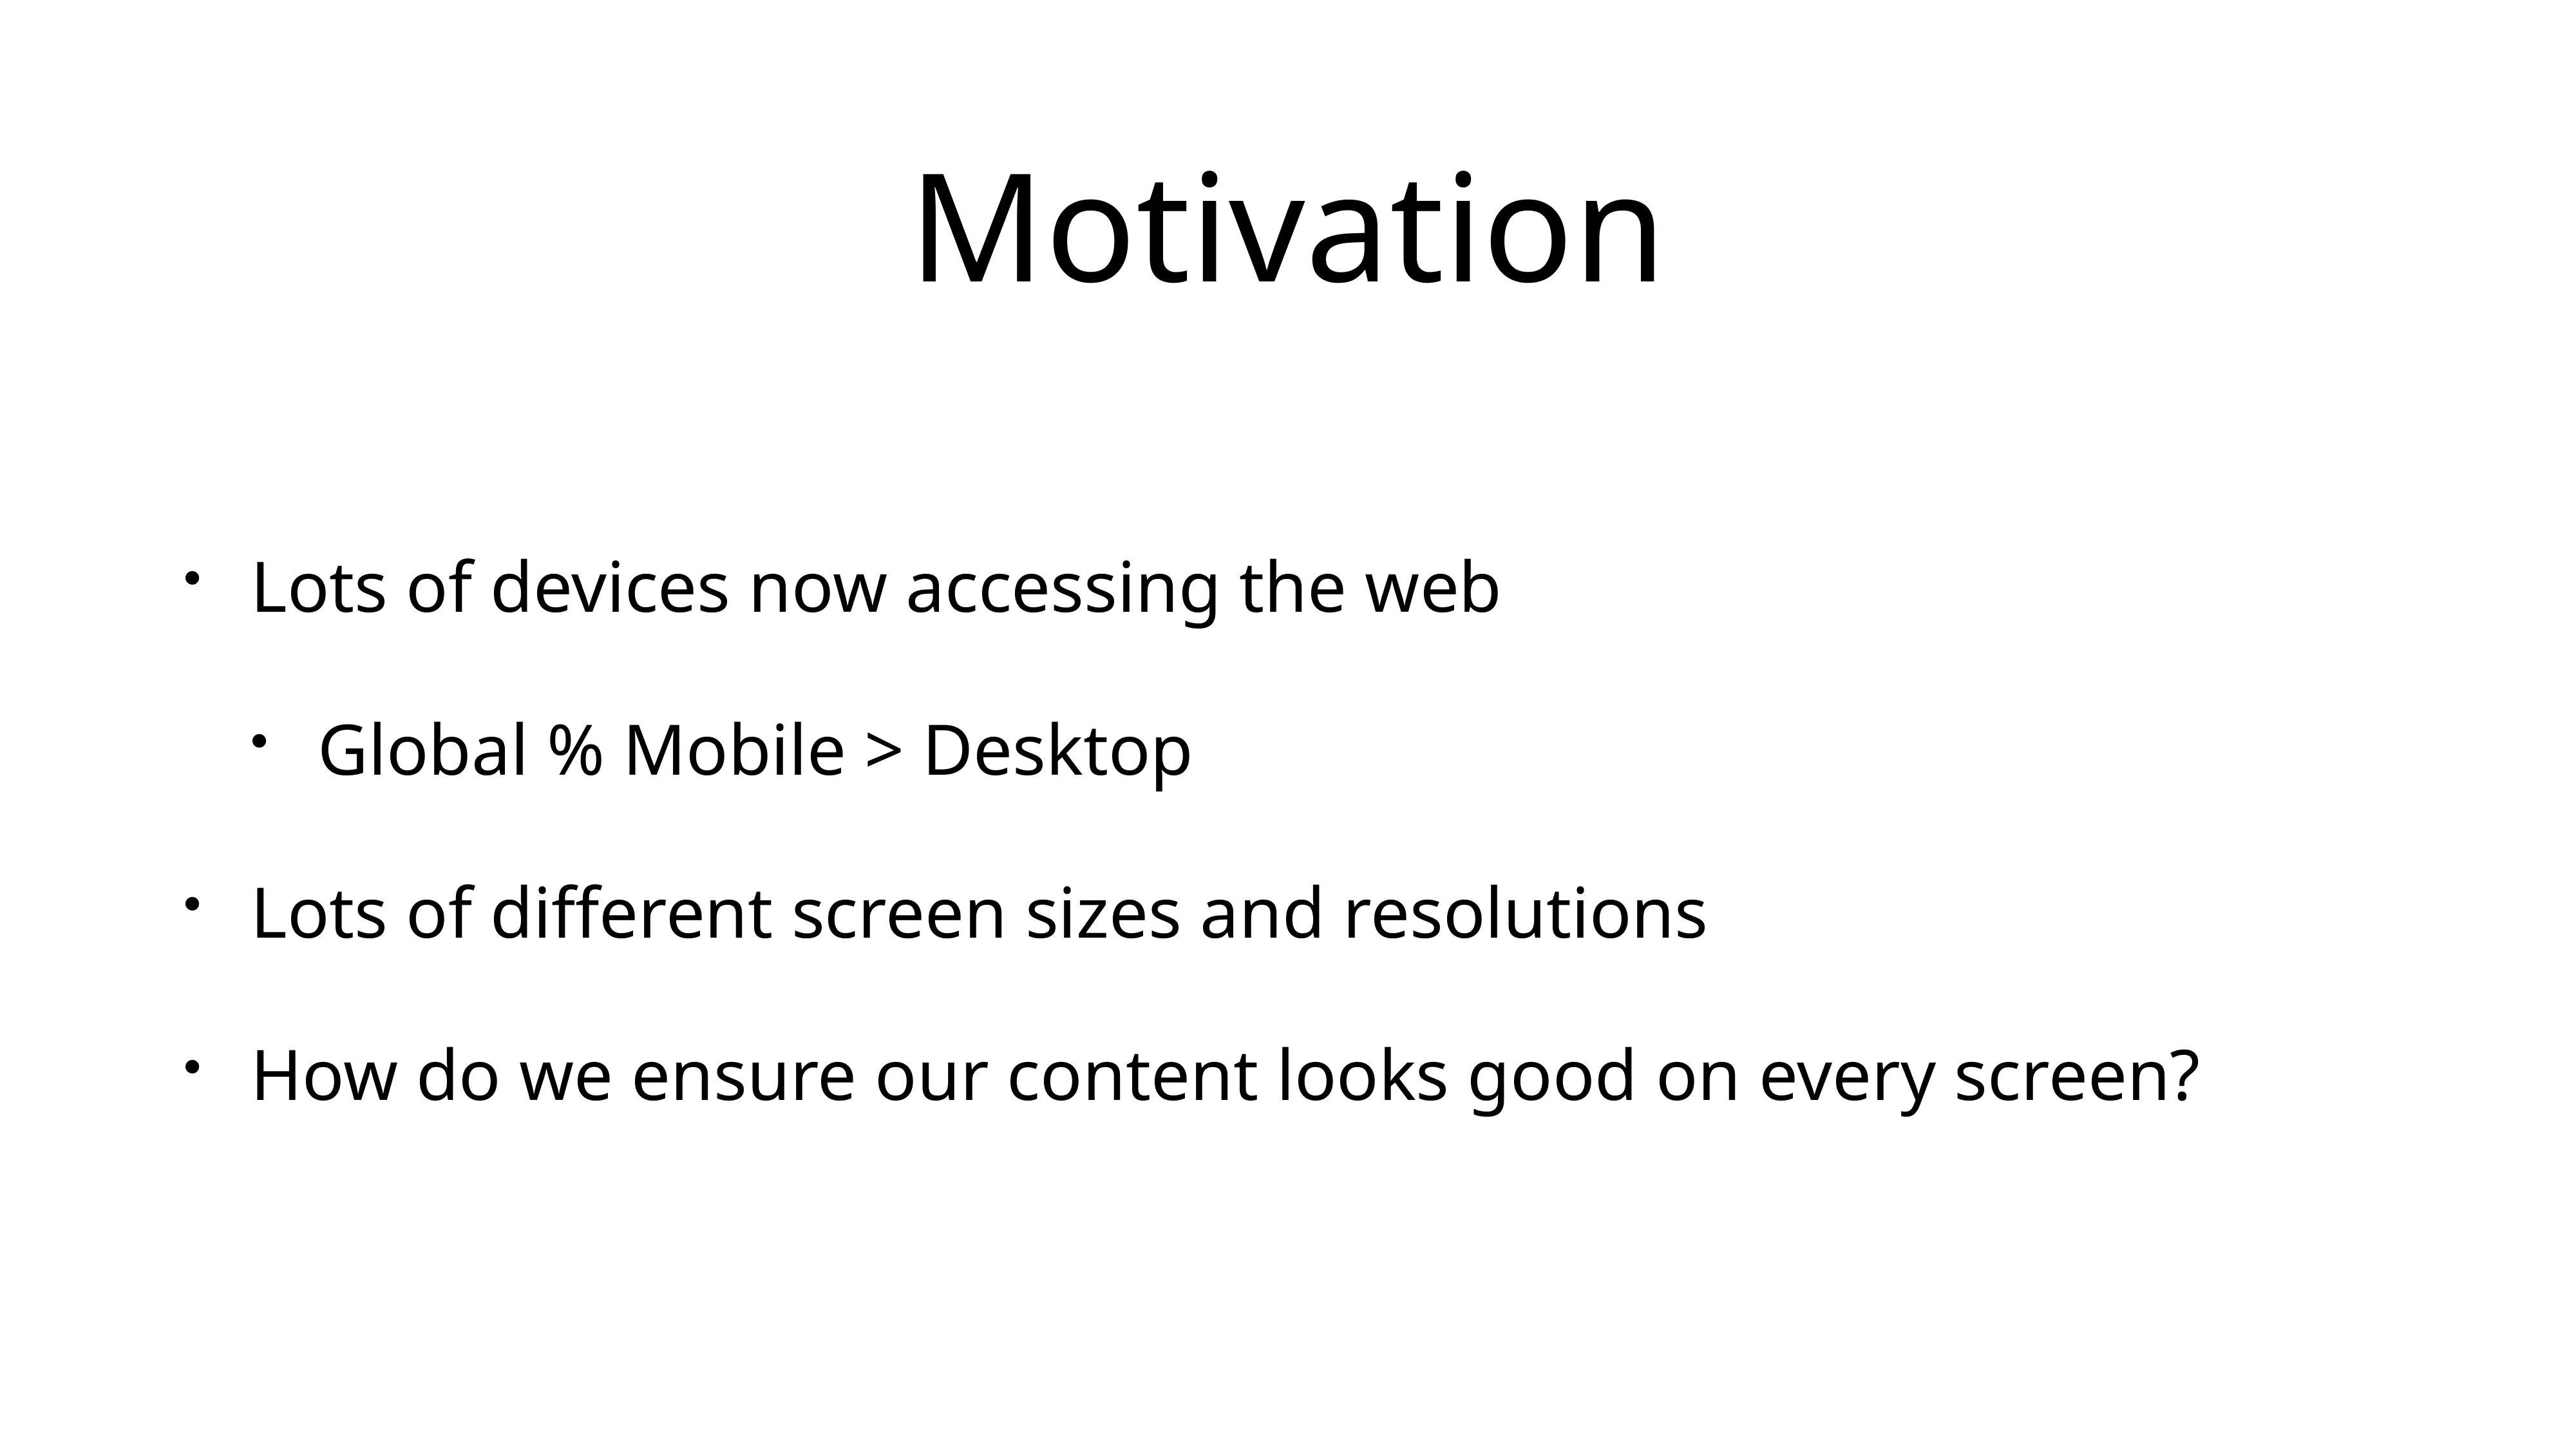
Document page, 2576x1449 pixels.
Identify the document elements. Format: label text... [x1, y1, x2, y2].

list Lots of devices now accessing the web Global % Mobile > Desktop Lots of different screen sizes and resolutions How do we ensure our content looks good on every screen? [178, 341, 2398, 1316]
title Motivation [178, 100, 2398, 341]
